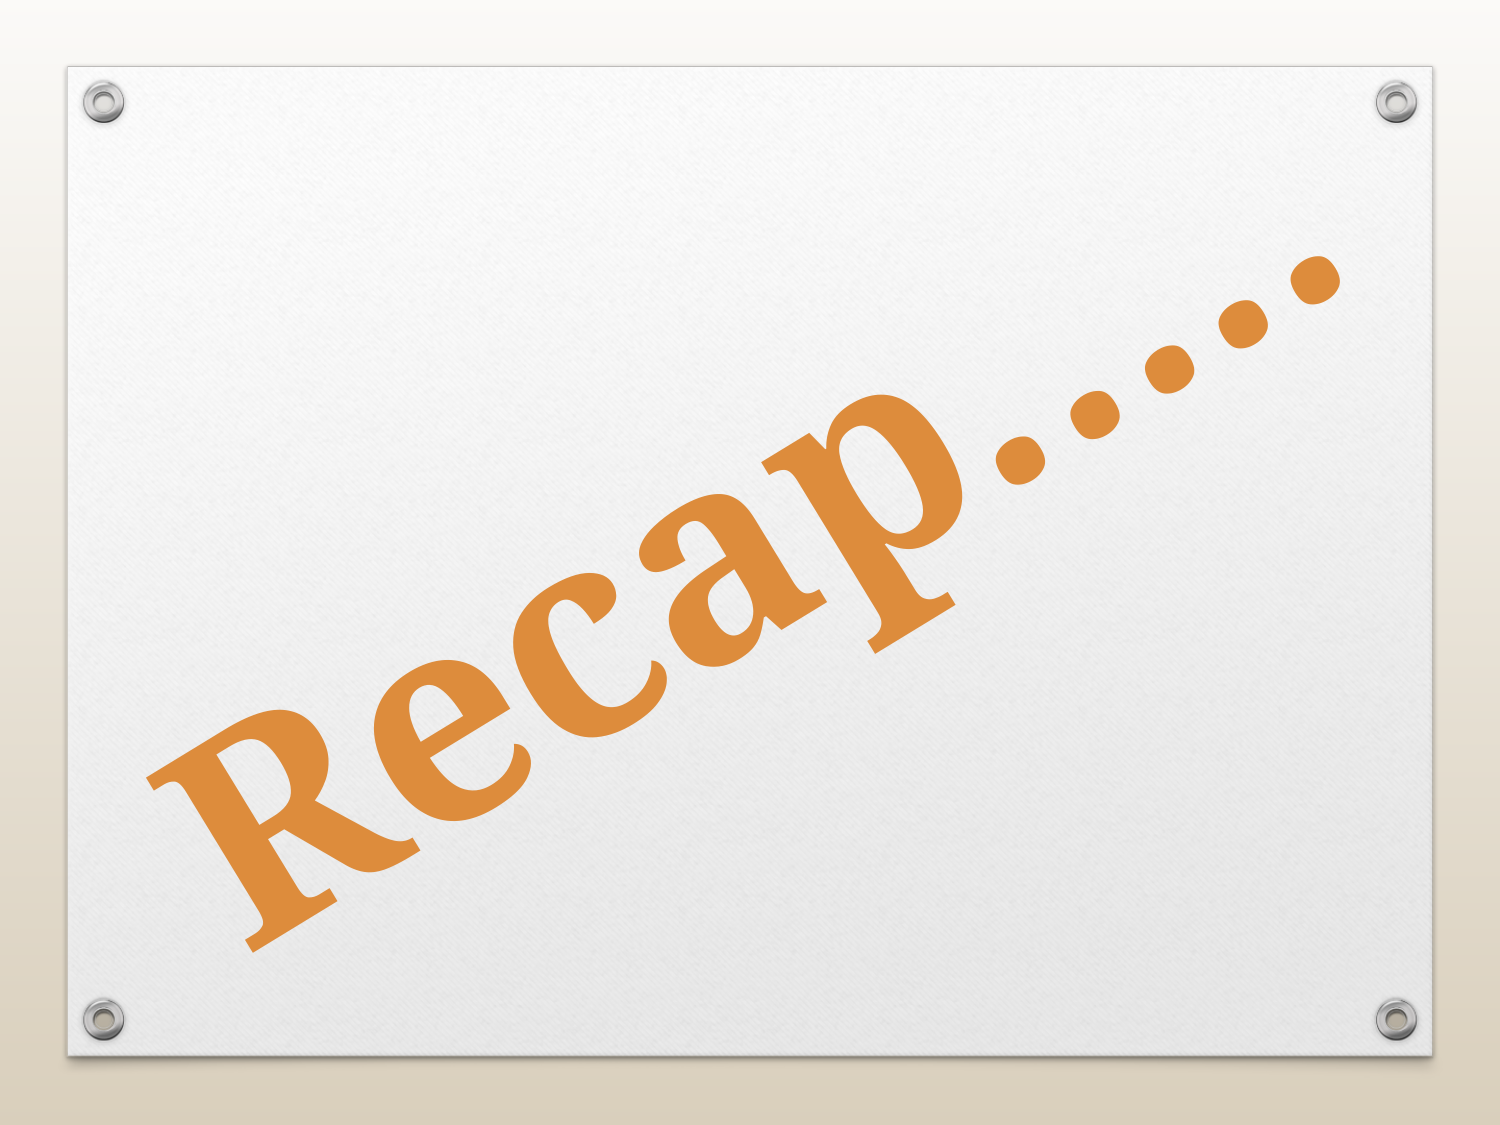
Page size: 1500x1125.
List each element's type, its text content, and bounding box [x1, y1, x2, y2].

picture [0, 0, 1500, 1125]
text_box Recap….. [79, 16, 1409, 1021]
